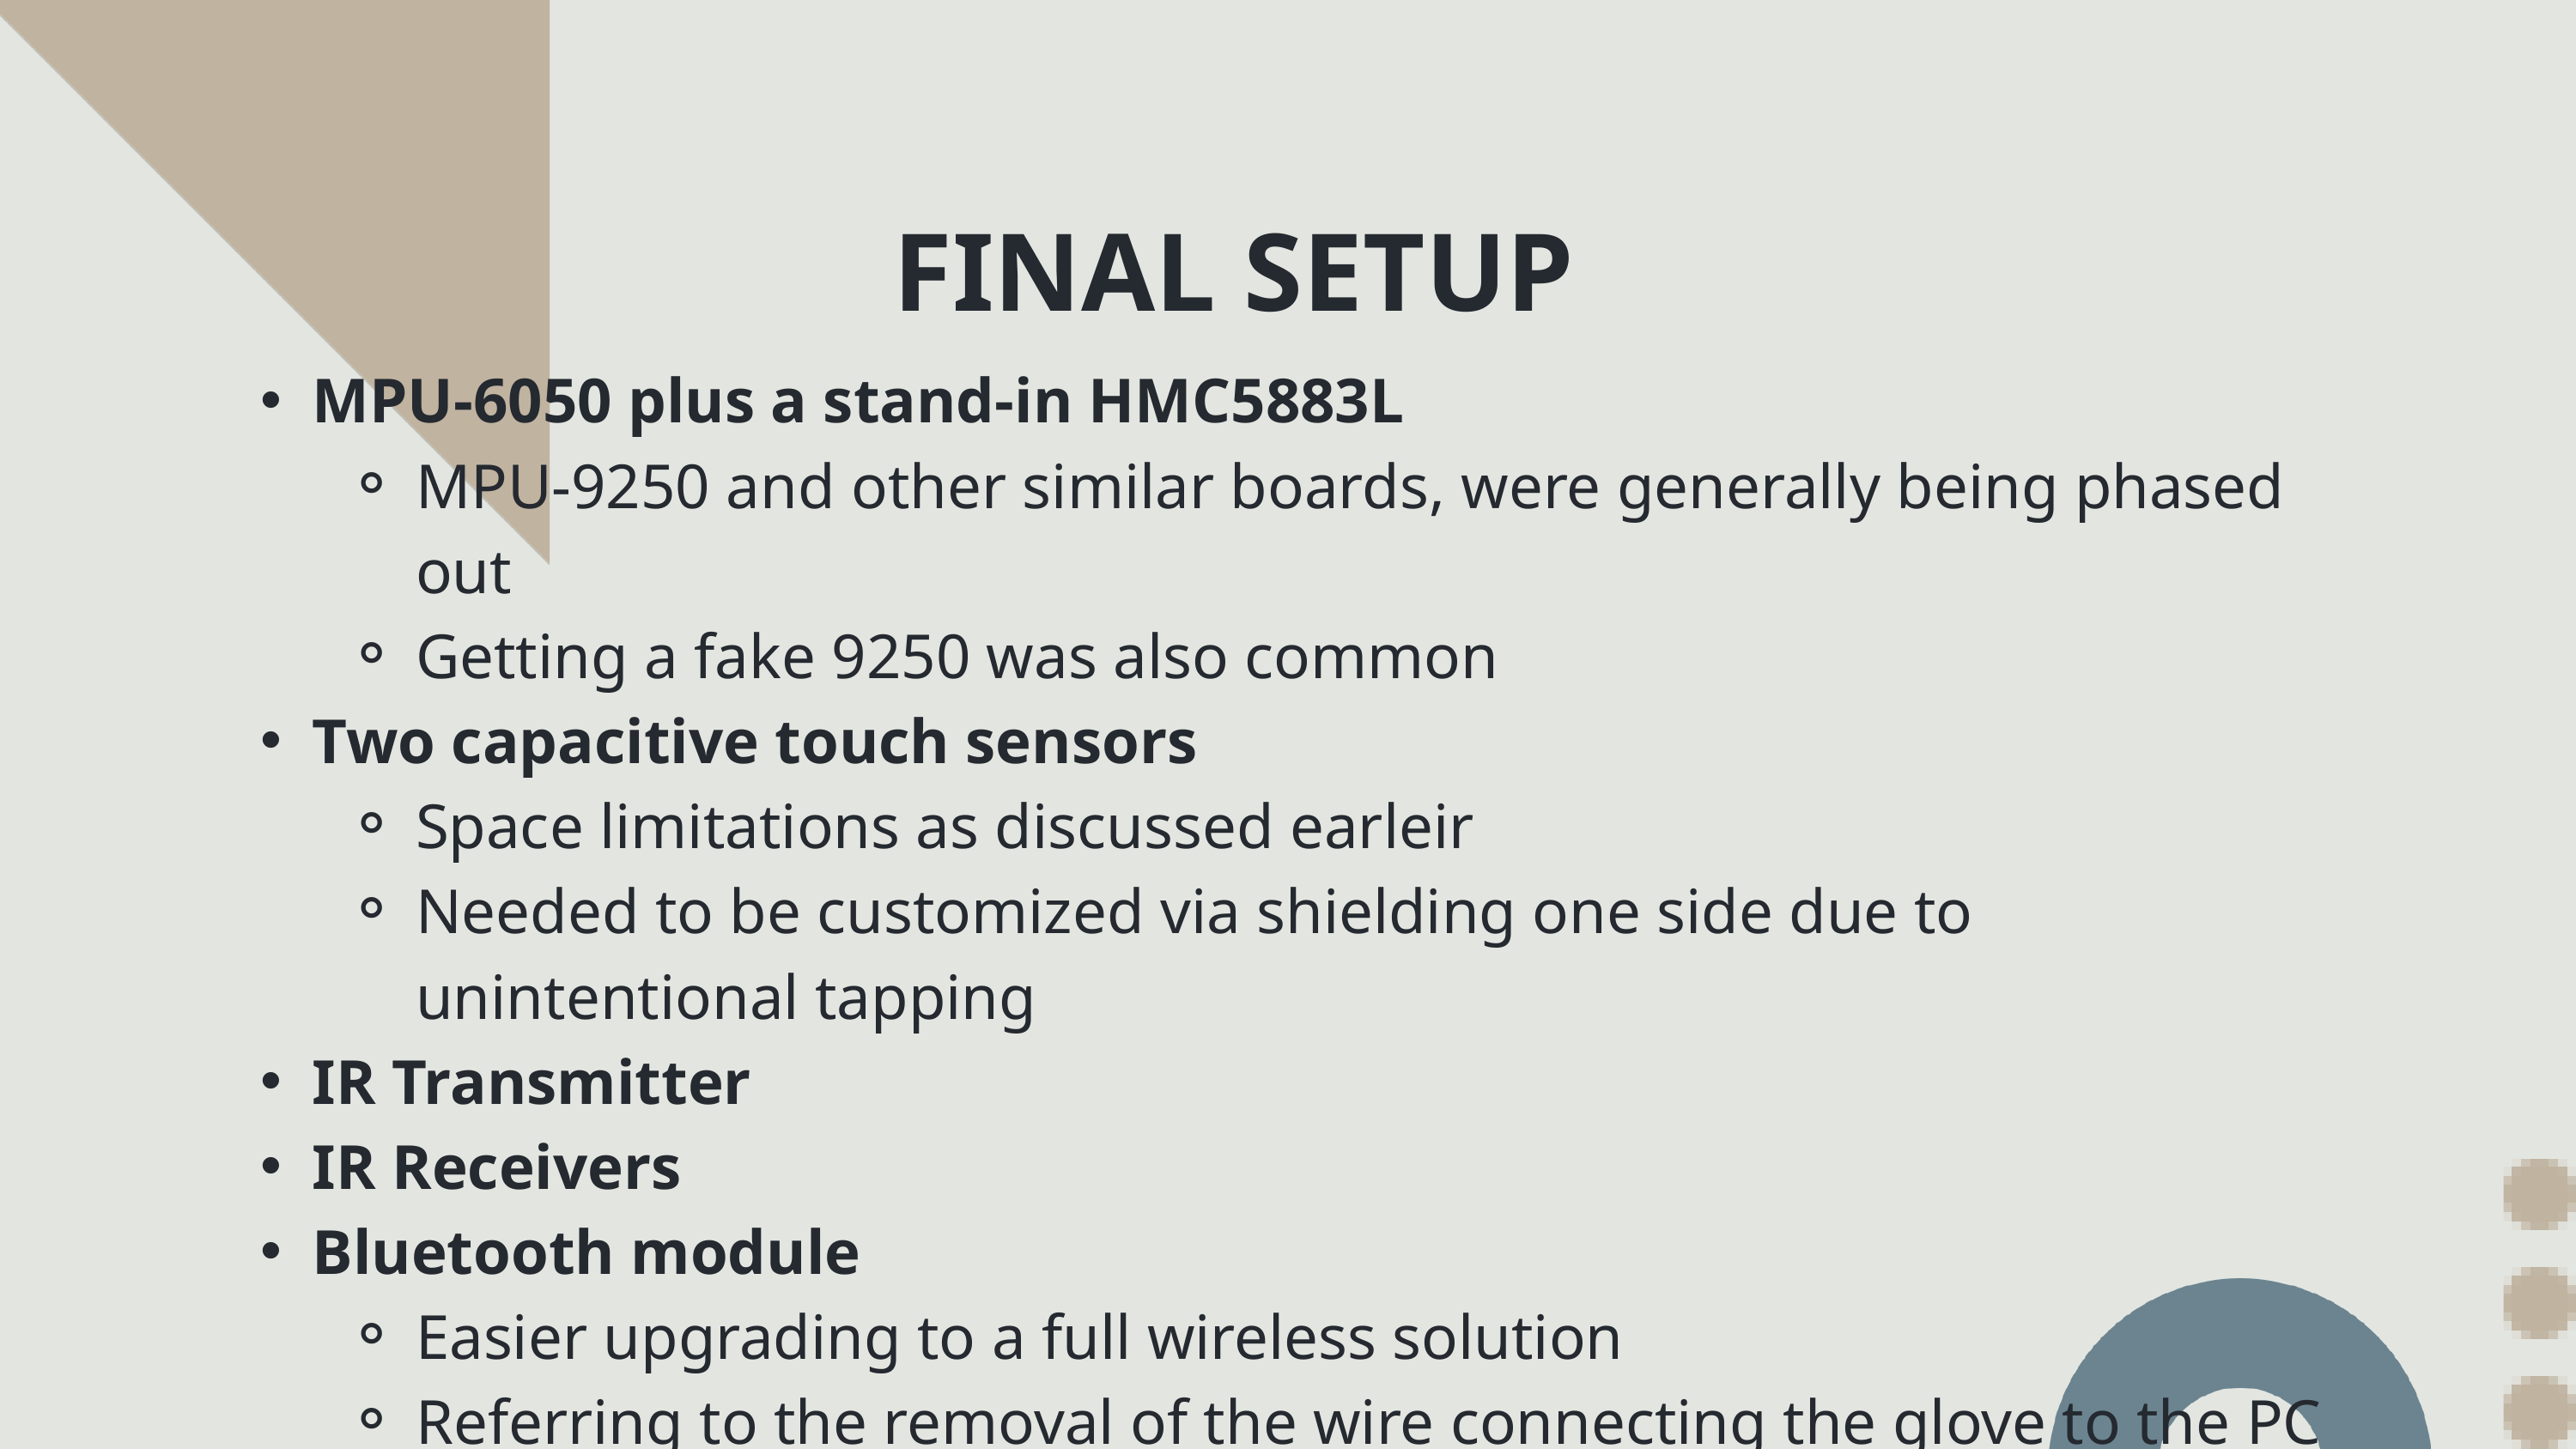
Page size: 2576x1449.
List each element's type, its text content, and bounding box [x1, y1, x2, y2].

text_box [2503, 1159, 2576, 1449]
text_box FINAL SETUP [550, 246, 2099, 333]
text_box MPU-6050 plus a stand-in HMC5883L MPU-9250 and other similar boards, were generally being phased out Getting a fake 9250 was also common Two capacitive touch sensors Space limitations as discussed earleir Needed to be customized via shielding one side due to unintentional tapping IR Transmitter IR Receivers Bluetooth module Easier upgrading to a full wireless solution Referring to the removal of the wire connecting the glove to the PC [209, 349, 2367, 1449]
text_box [0, 0, 550, 565]
text_box [2367, 1278, 2432, 1449]
